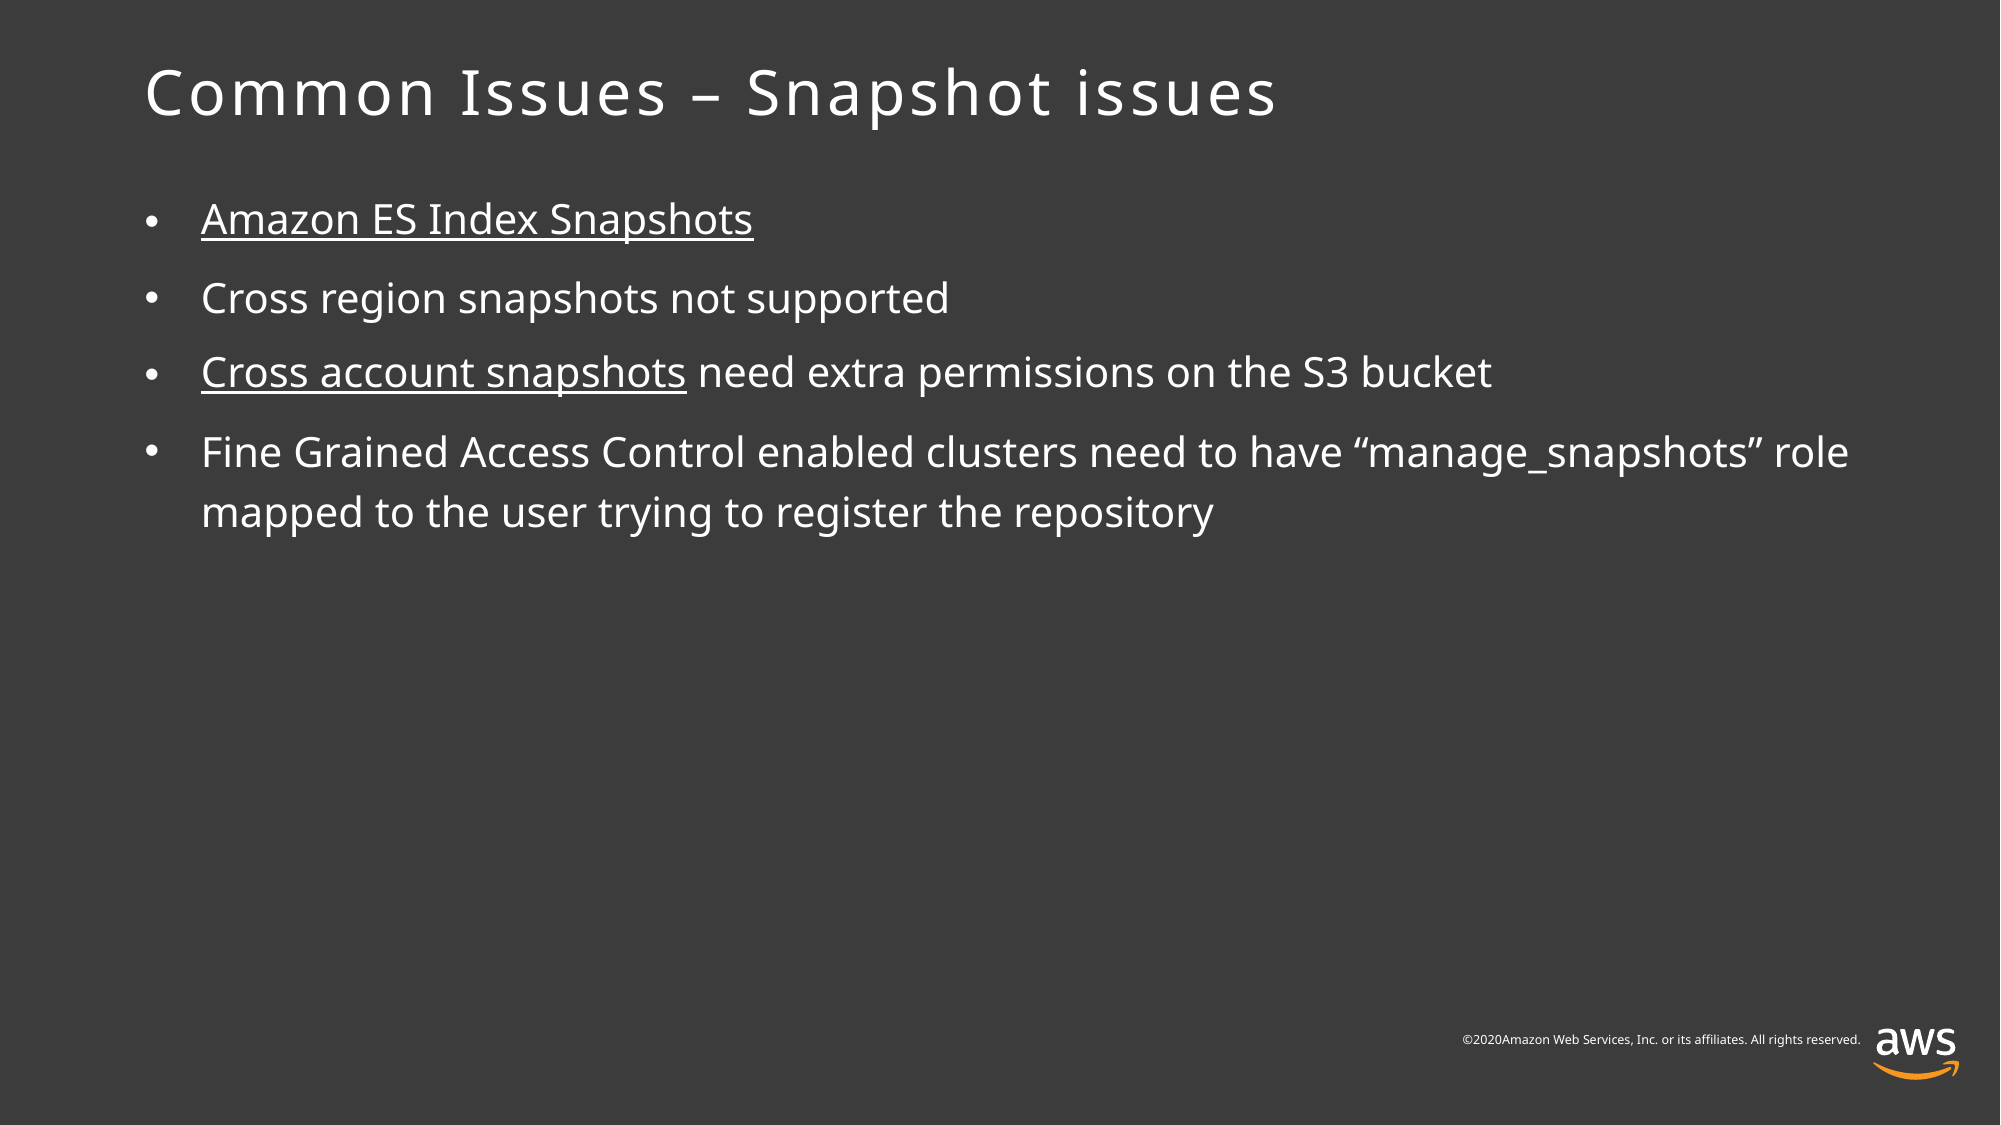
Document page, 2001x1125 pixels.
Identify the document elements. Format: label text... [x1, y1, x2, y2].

list Amazon ES Index Snapshots Cross region snapshots not supported Cross account snapshots need extra permissions on the S3 bucket Fine Grained Access Control enabled clusters need to have “manage_snapshots” role mapped to the user trying to register the repository [144, 180, 1856, 945]
title Common Issues – Snapshot issues [144, 36, 1856, 146]
